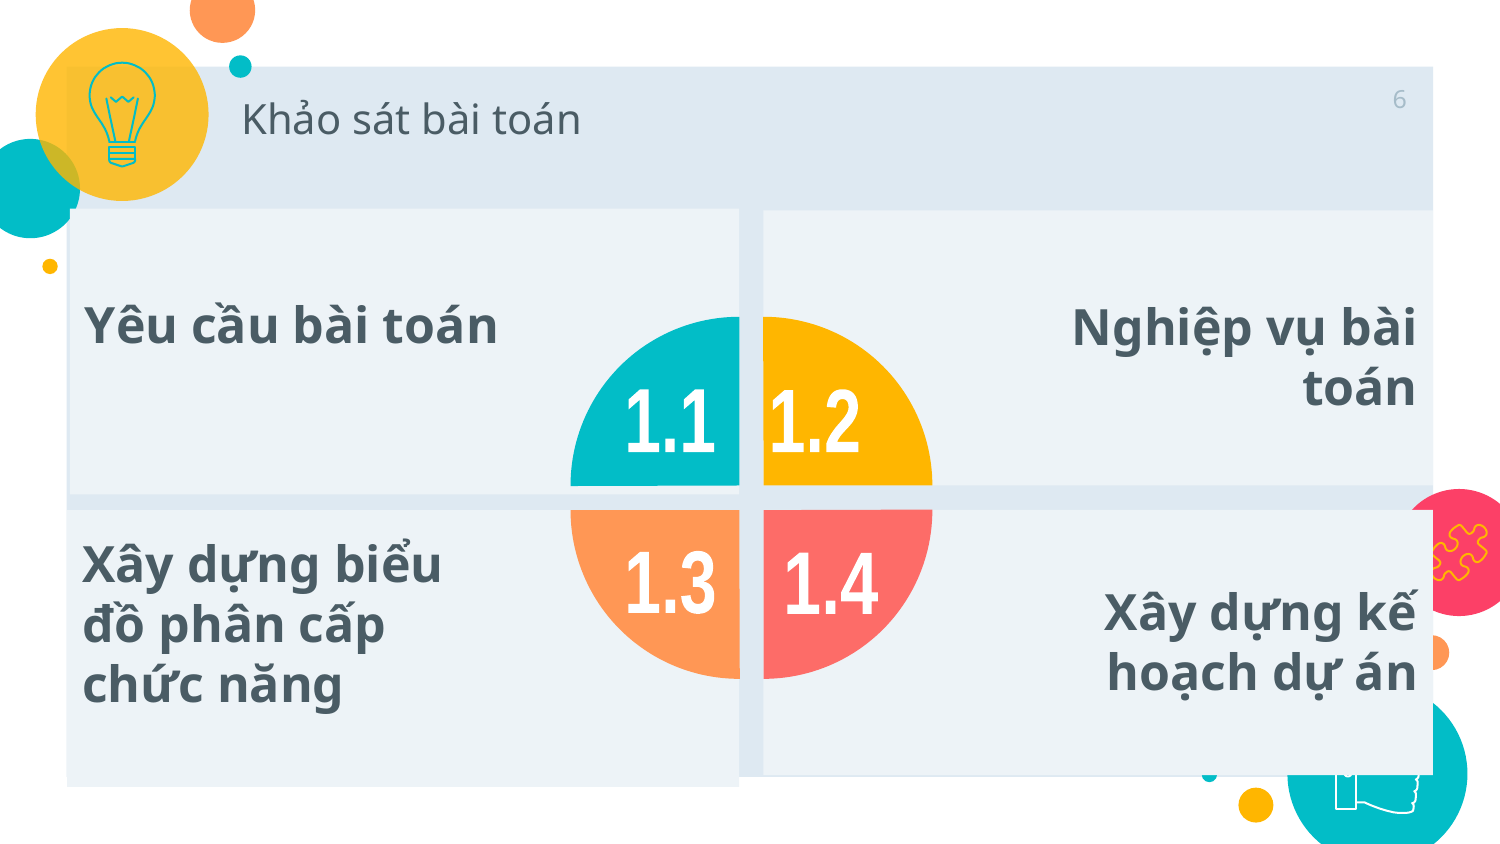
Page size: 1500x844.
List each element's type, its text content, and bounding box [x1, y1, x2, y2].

text_box [570, 510, 740, 679]
text_box [570, 316, 740, 487]
text_box Yêu cầu bài toán [69, 208, 740, 495]
text_box Nghiệp vụ bài toán [763, 210, 1433, 486]
text_box Xây dựng biểu đồ phân cấp chức năng [67, 510, 740, 787]
title Khảo sát bài toán [226, 68, 1433, 168]
text_box [763, 316, 933, 486]
text_box Xây dựng kế hoạch dự án [763, 509, 1433, 776]
text_box [763, 509, 933, 679]
